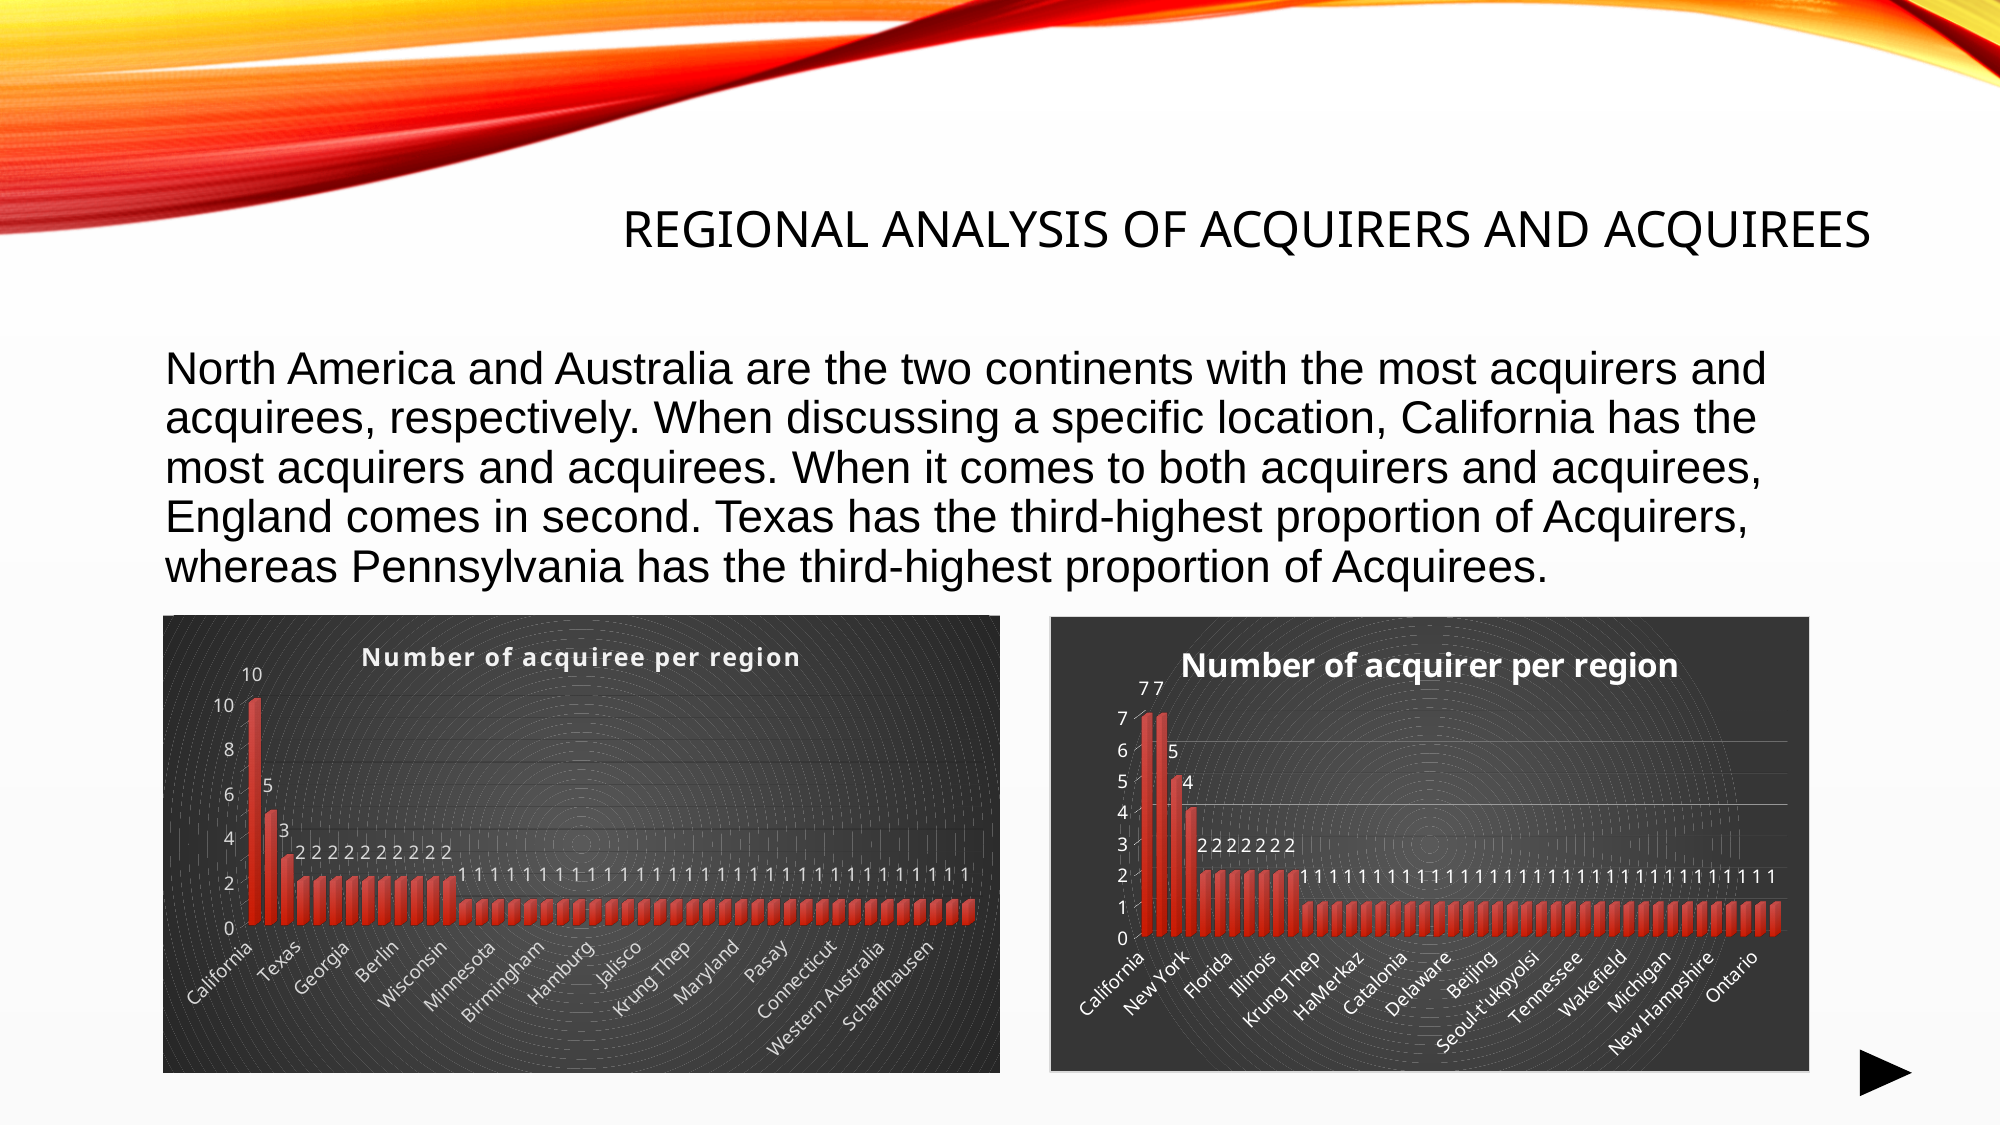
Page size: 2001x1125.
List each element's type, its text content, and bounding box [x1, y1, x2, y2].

chart [1051, 618, 1809, 1072]
title Regional Analysis of Acquirers and acquirees [474, 125, 1888, 338]
text_box [1858, 1048, 1914, 1098]
chart [164, 617, 1000, 1073]
picture [0, 0, 2000, 237]
list North America and Australia are the two continents with the most acquirers and acquirees, respectively. When discussing a specific location, California has the most acquirers and acquirees. When it comes to both acquirers and acquirees, England comes in second. Texas has the third-highest proportion of Acquirers, whereas Pennsylvania has the third-highest proportion of Acquirees. [149, 337, 1850, 1050]
